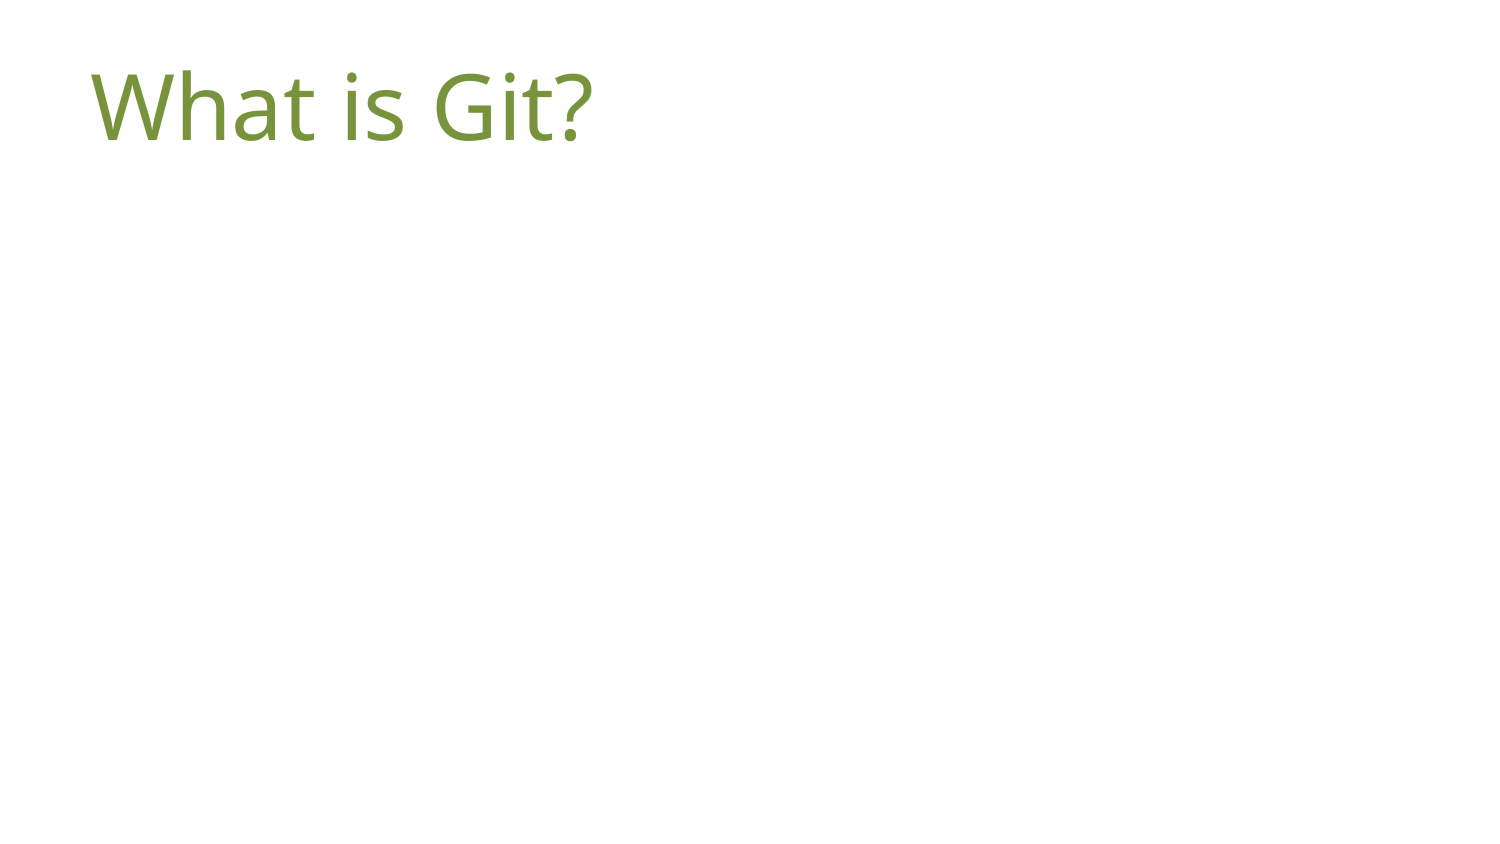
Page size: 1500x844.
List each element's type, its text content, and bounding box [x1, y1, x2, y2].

title What is Git? [75, 33, 1425, 175]
